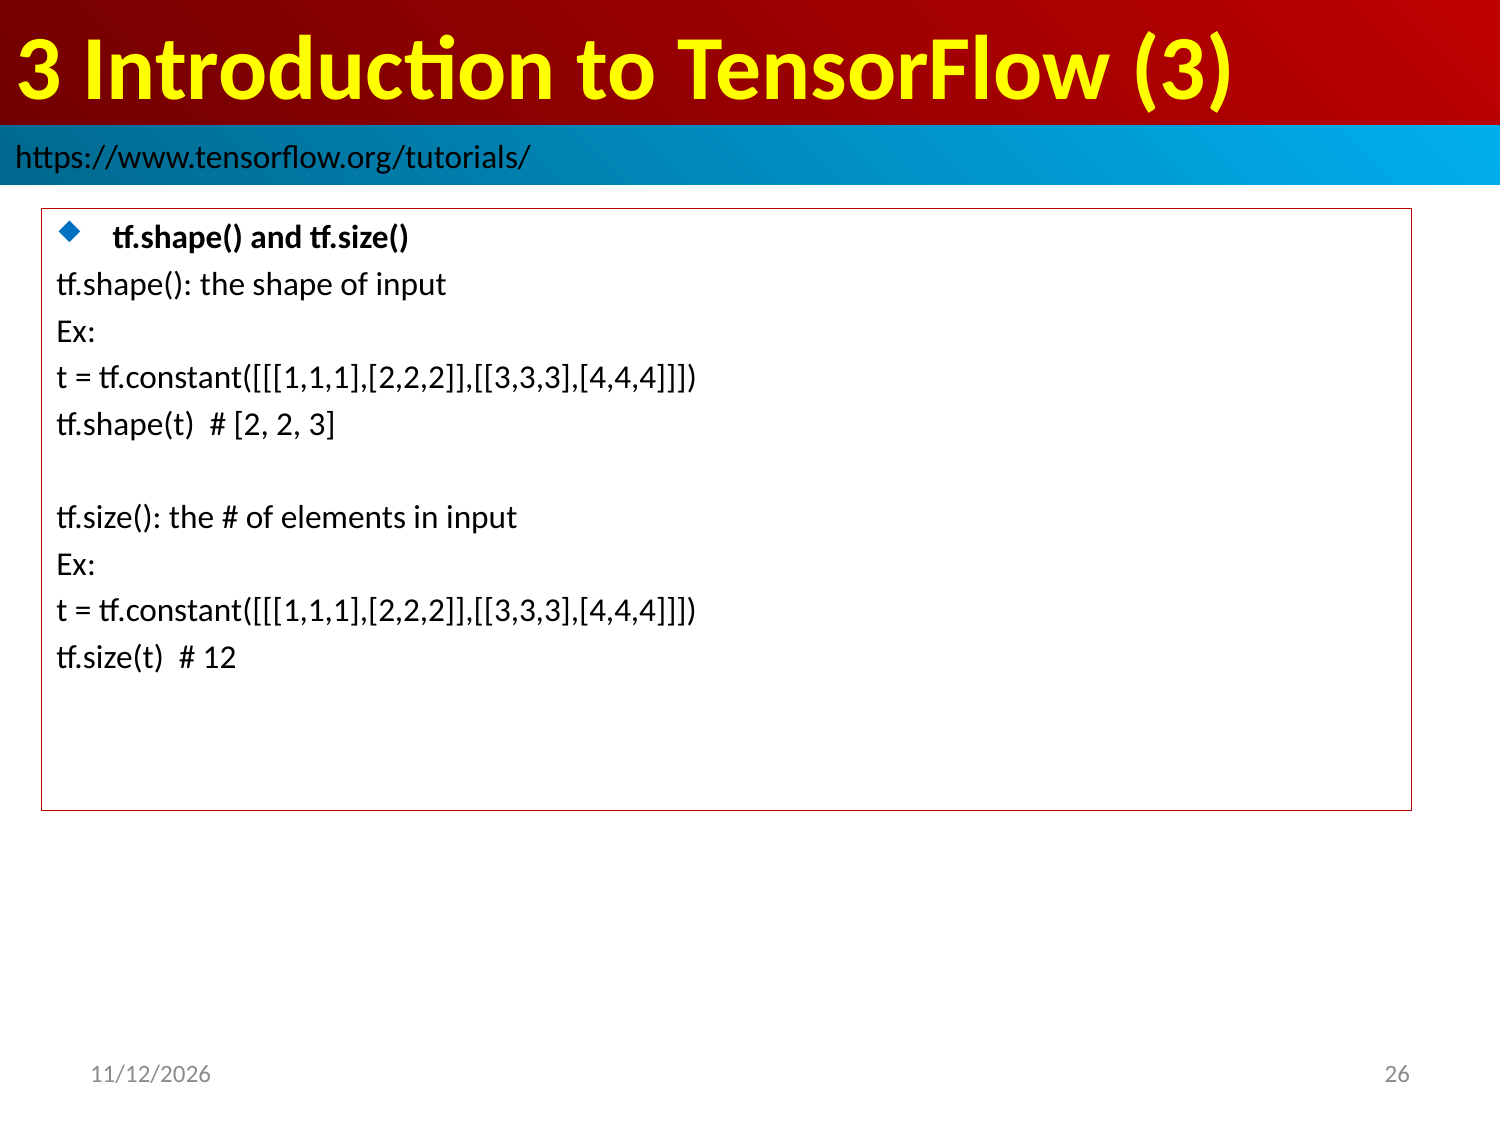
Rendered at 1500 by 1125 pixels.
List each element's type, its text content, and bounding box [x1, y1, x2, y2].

subtitle tf.shape() and tf.size() tf.shape(): the shape of input Ex: t = tf.constant([[[1,1,1],[2,2,2]],[[3,3,3],[4,4,4]]]) tf.shape(t) # [2, 2, 3] tf.size(): the # of elements in input Ex: t = tf.constant([[[1,1,1],[2,2,2]],[[3,3,3],[4,4,4]]]) tf.size(t) # 12 [41, 208, 1412, 811]
text_box https://www.tensorflow.org/tutorials/ [0, 125, 1500, 185]
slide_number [75, 1042, 425, 1103]
title 3 Introduction to TensorFlow (3) [0, 0, 1500, 125]
slide_number 26 [1074, 1042, 1425, 1103]
